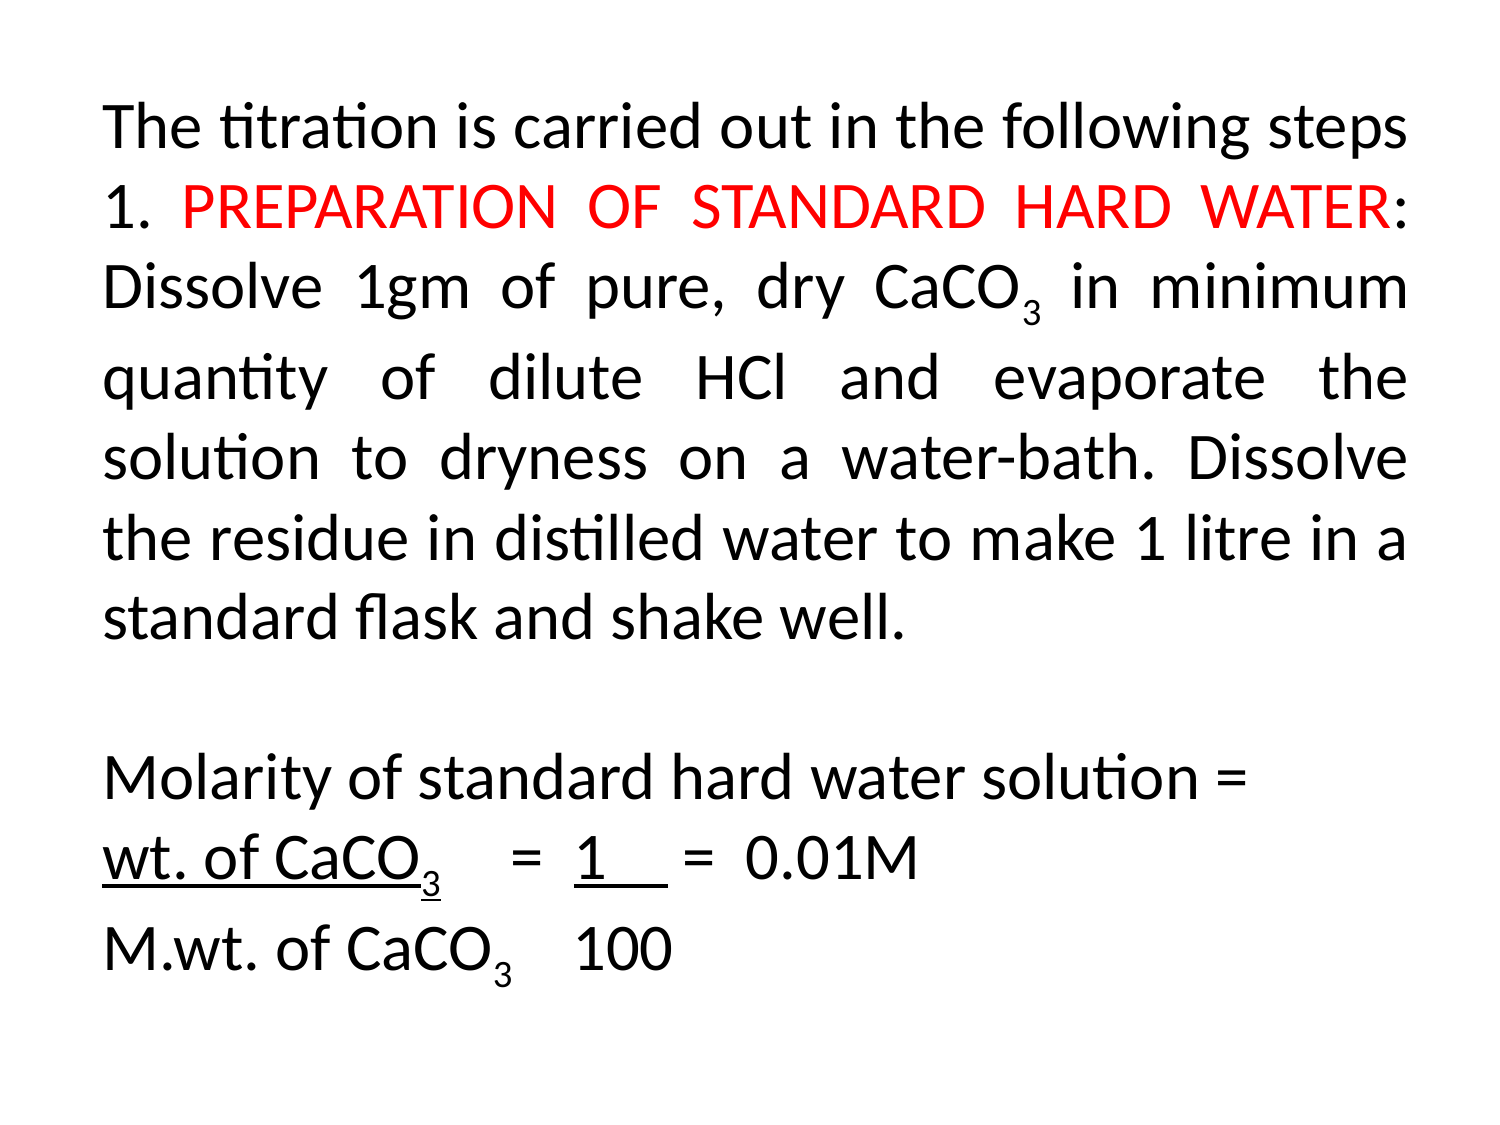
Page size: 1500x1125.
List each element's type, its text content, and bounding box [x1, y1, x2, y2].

text_box The titration is carried out in the following steps 1. PREPARATION OF STANDARD HARD WATER: Dissolve 1gm of pure, dry CaCO3 in minimum quantity of dilute HCl and evaporate the solution to dryness on a water-bath. Dissolve the residue in distilled water to make 1 litre in a standard flask and shake well. Molarity of standard hard water solution = wt. of CaCO3 = 1 = 0.01M M.wt. of CaCO3 100 [87, 75, 1425, 1003]
